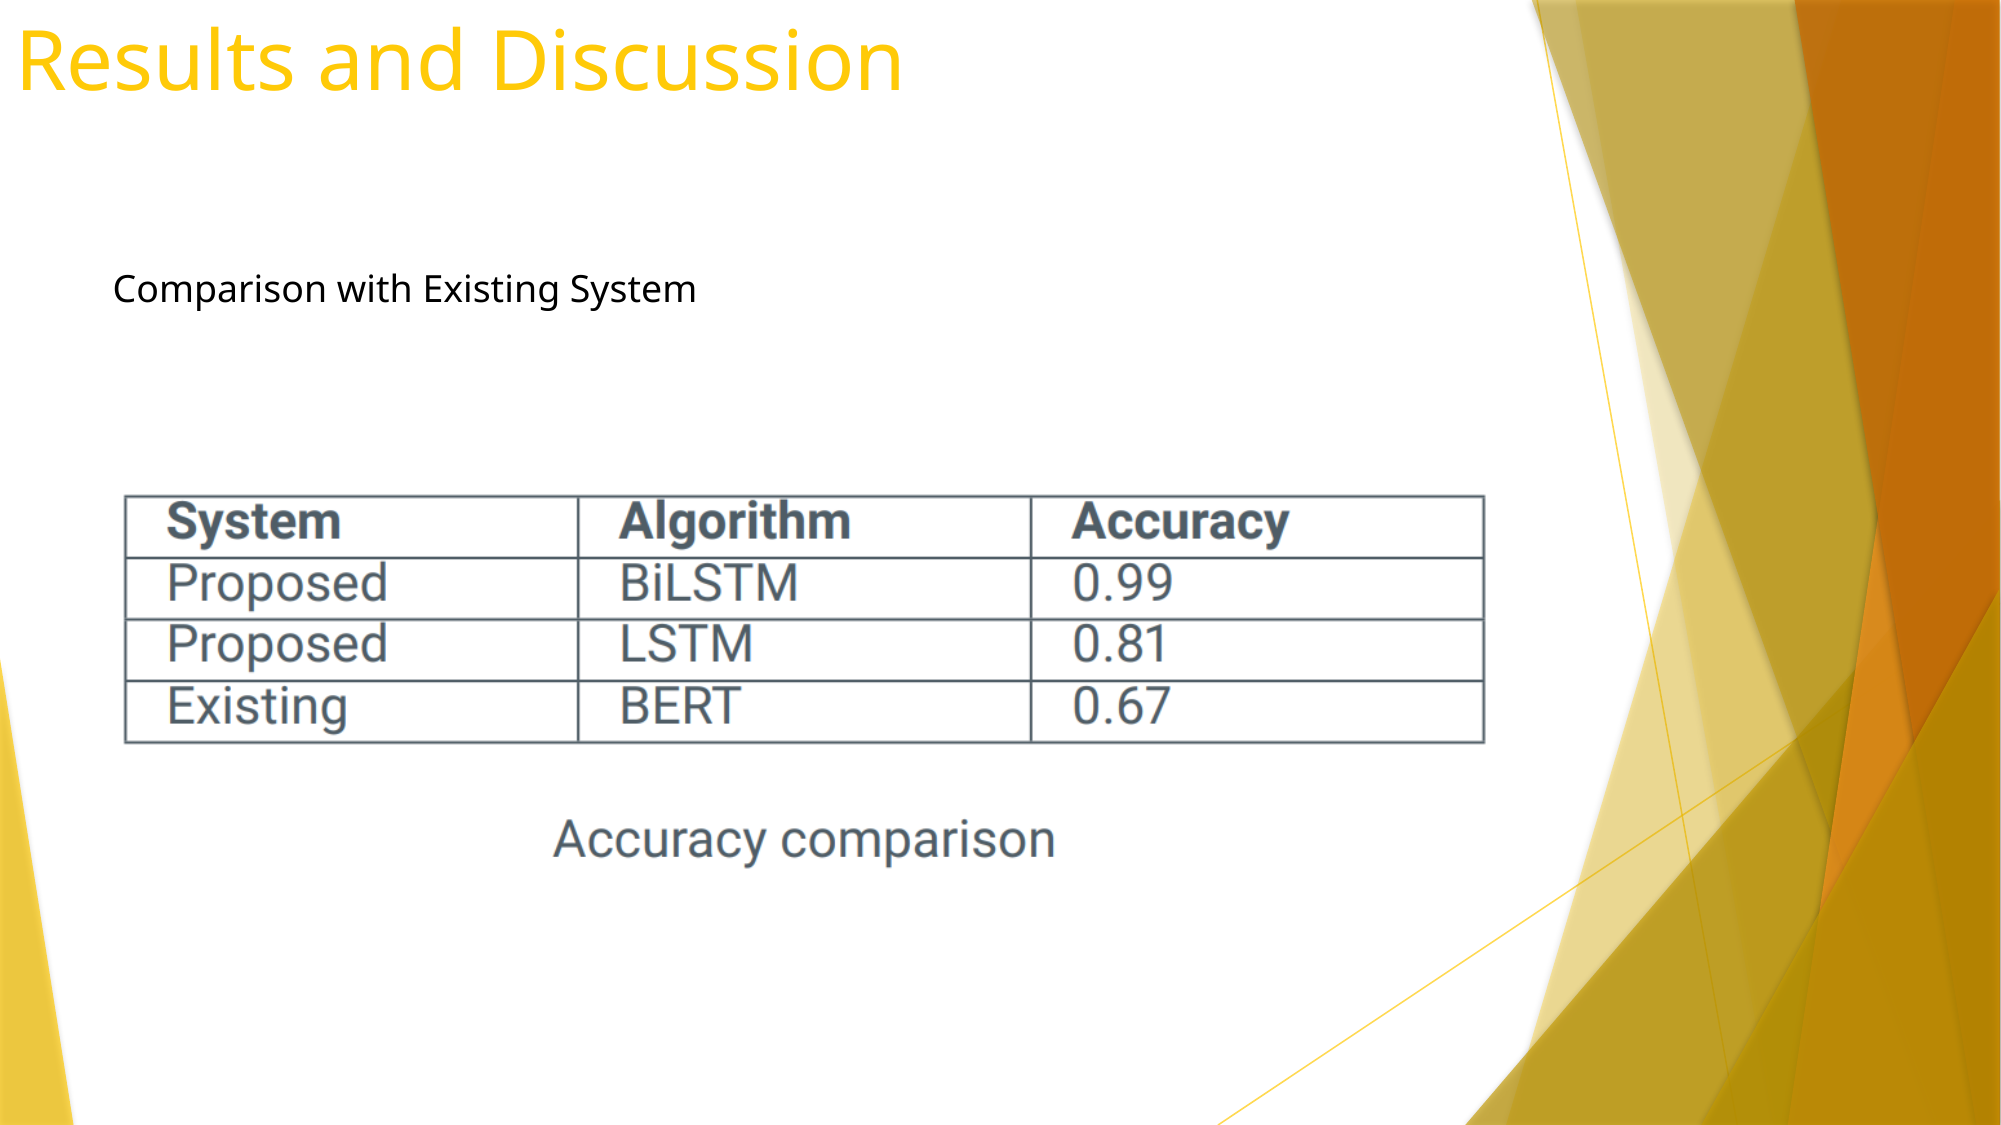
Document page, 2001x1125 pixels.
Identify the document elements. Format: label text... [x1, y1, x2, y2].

title Results and Discussion [0, 0, 2000, 127]
text_box Comparison with Existing System [98, 257, 1100, 318]
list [98, 464, 1510, 879]
